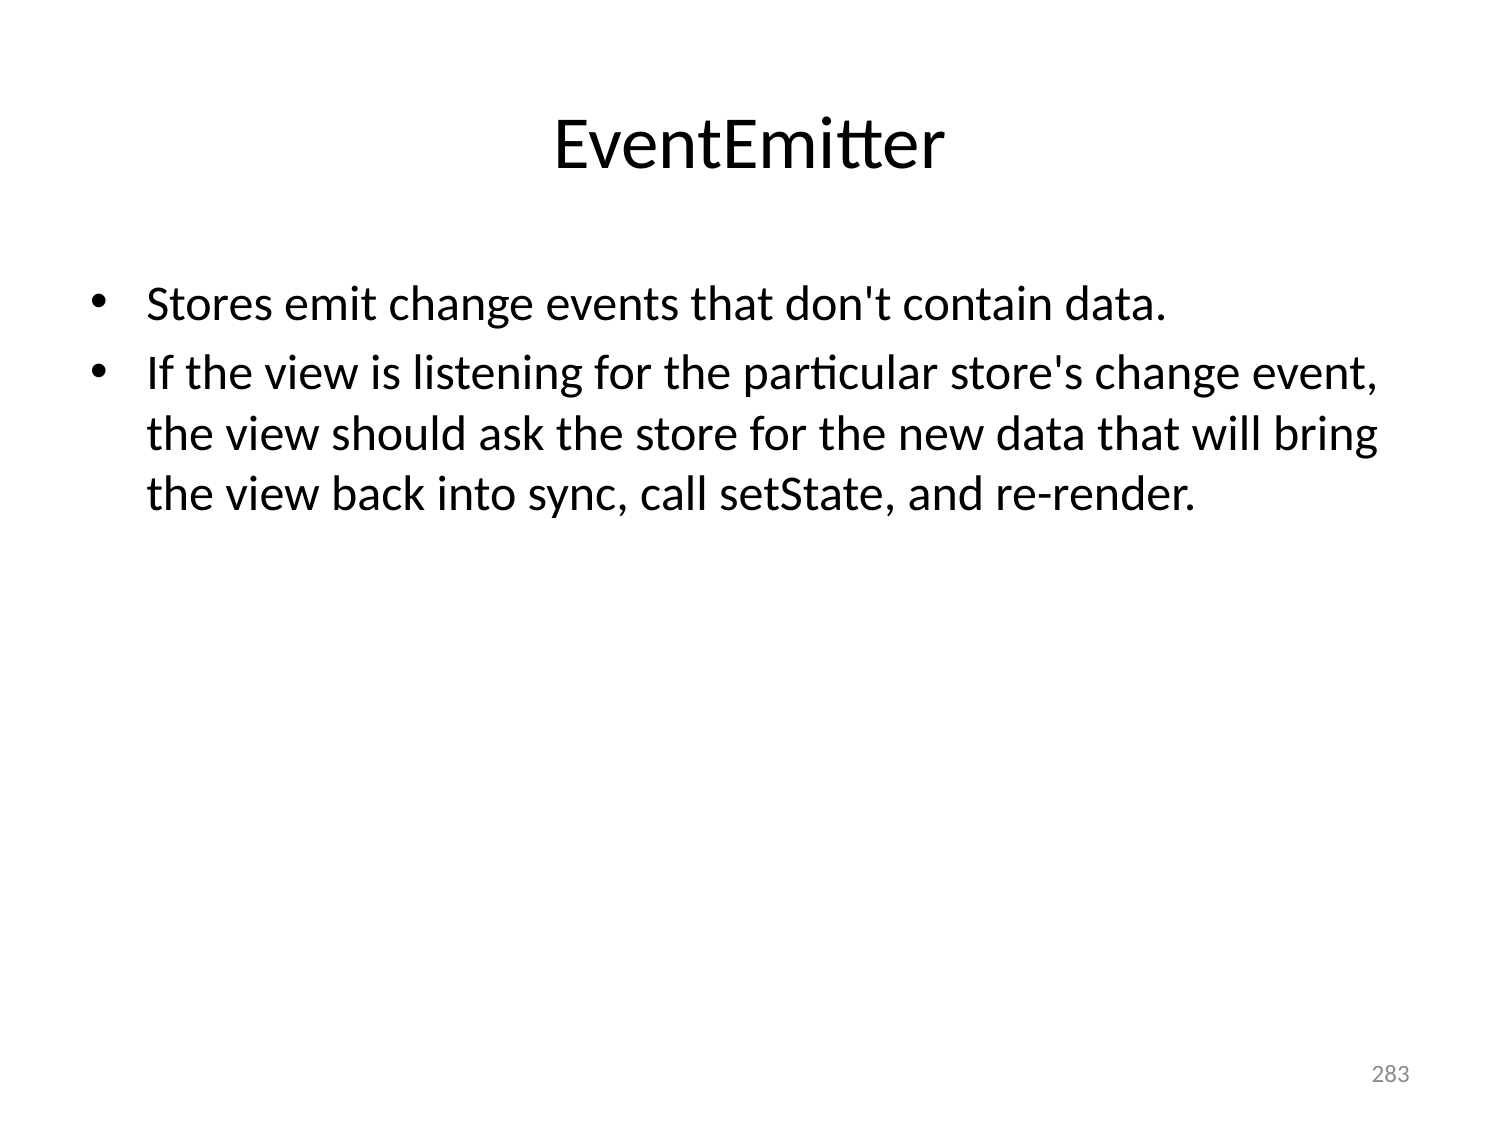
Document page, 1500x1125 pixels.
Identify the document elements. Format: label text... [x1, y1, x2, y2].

title EventEmitter [75, 45, 1425, 233]
list Stores emit change events that don't contain data. If the view is listening for the particular store's change event, the view should ask the store for the new data that will bring the view back into sync, call setState, and re-render. [75, 262, 1425, 1005]
slide_number 283 [1074, 1042, 1425, 1103]
